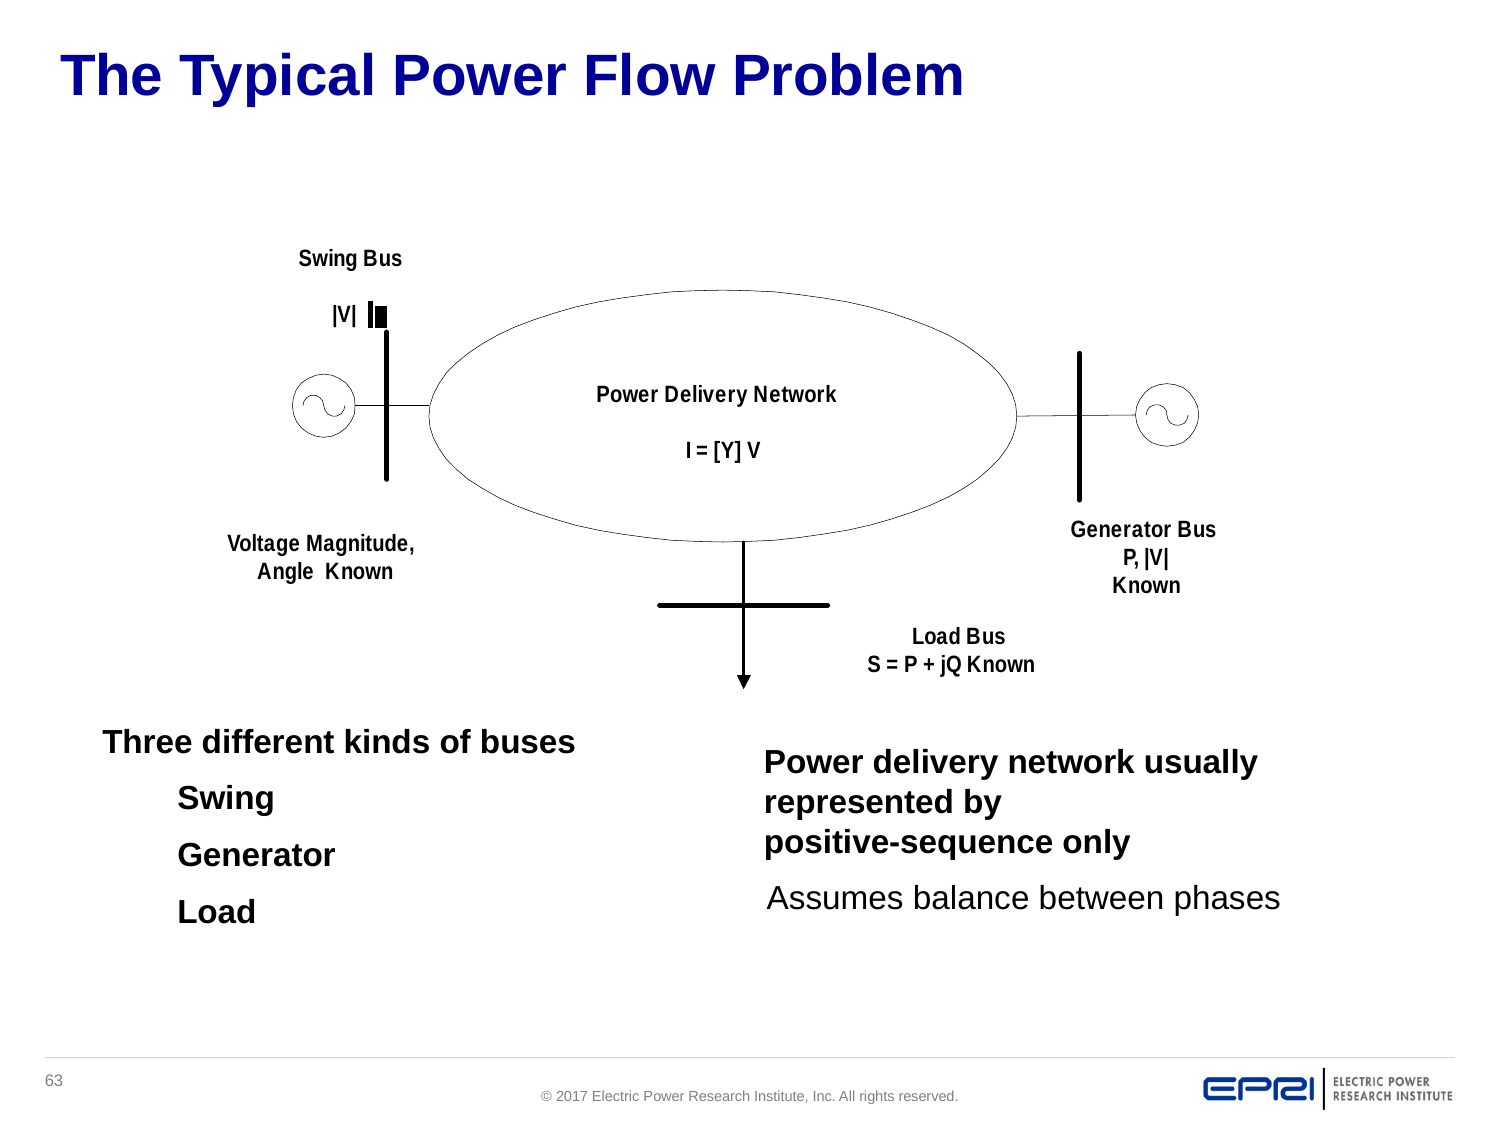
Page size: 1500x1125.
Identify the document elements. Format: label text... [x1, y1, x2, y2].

title The Typical Power Flow Problem [44, 29, 1456, 151]
text_box Three different kinds of buses Swing Generator Load [87, 712, 638, 994]
text_box Power delivery network usually represented by positive-sequence only Assumes balance between phases [749, 735, 1300, 981]
picture [142, 237, 1346, 726]
picture [1200, 1064, 1455, 1113]
